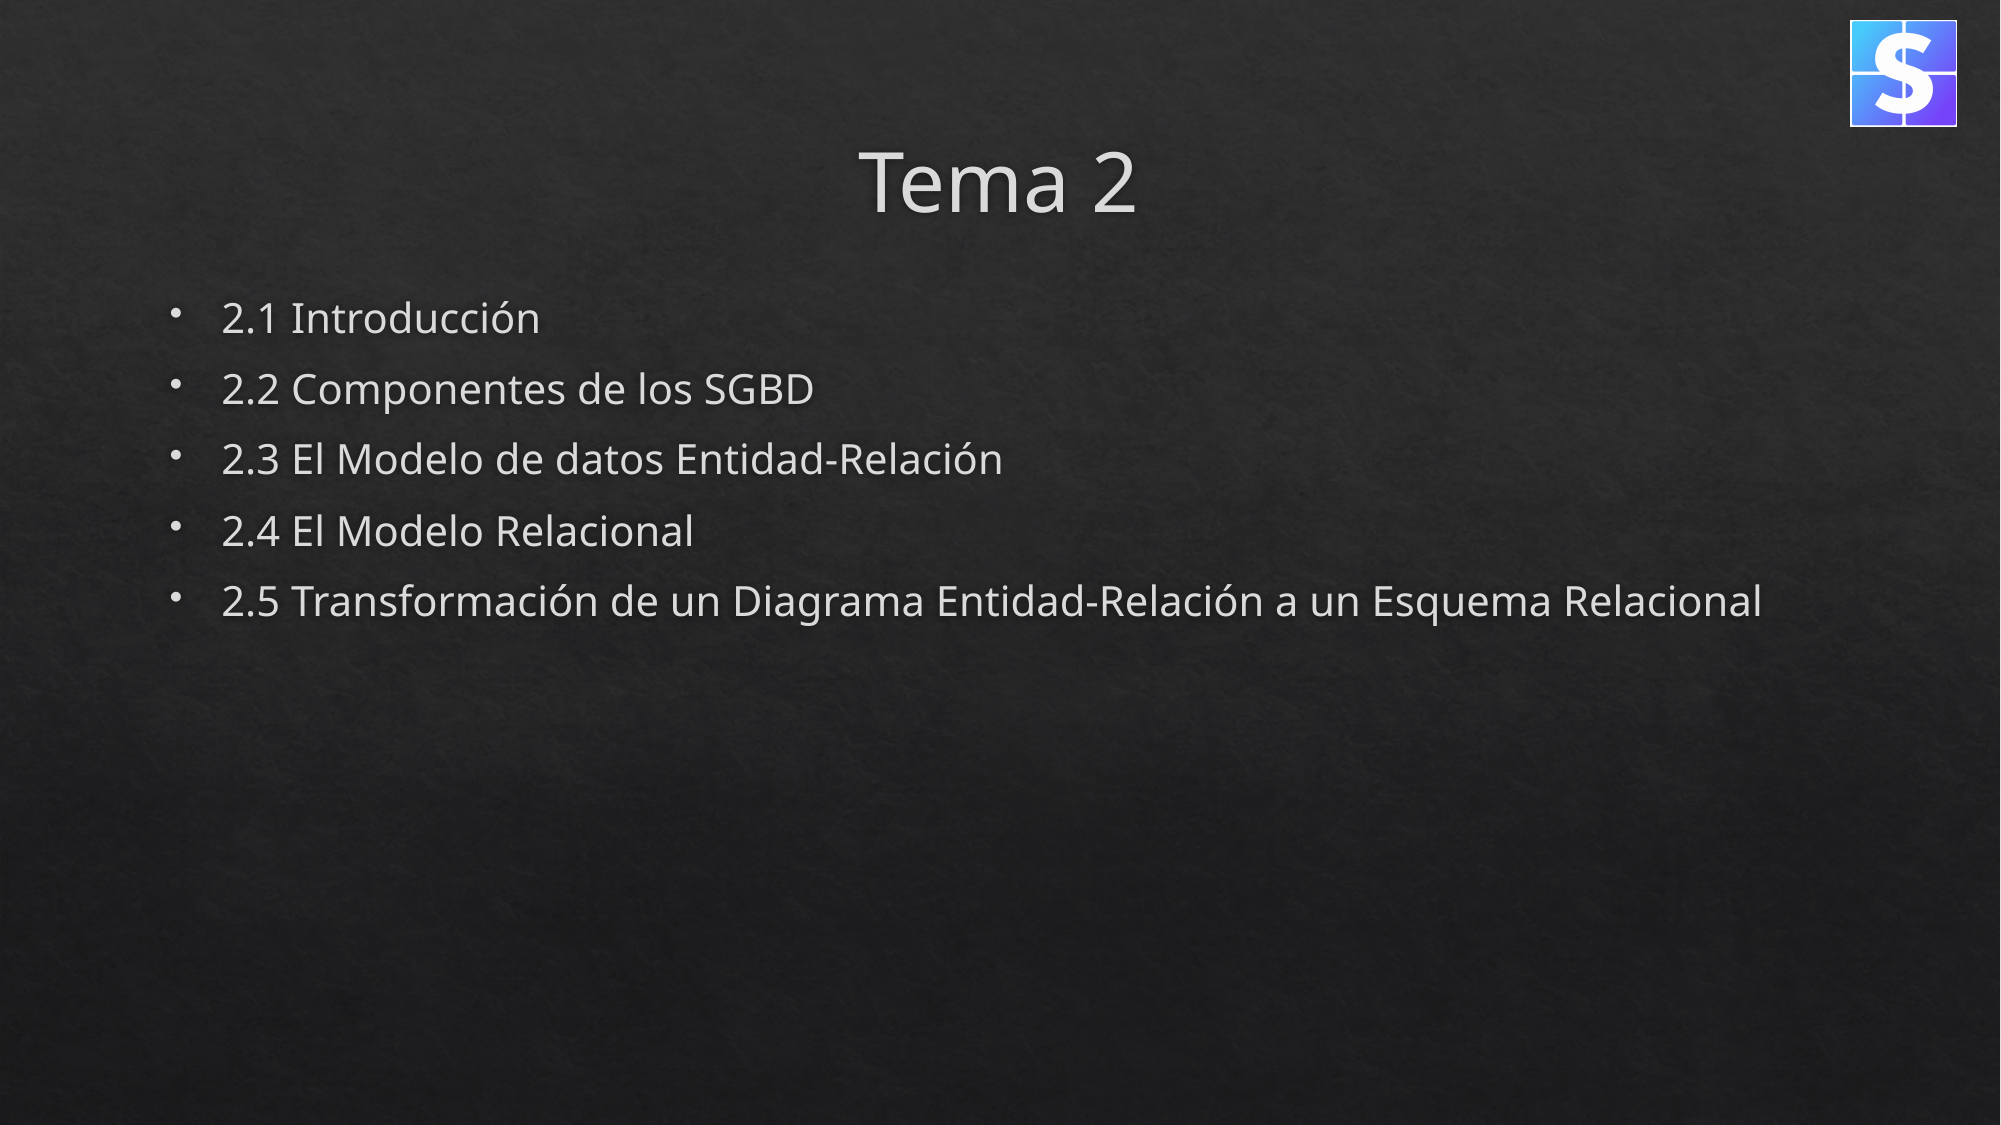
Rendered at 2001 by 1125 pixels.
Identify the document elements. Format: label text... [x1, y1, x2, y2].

picture [1849, 20, 1957, 128]
title Tema 2 [149, 99, 1849, 260]
list 2.1 Introducción 2.2 Componentes de los SGBD 2.3 El Modelo de datos Entidad-Relación 2.4 El Modelo Relacional 2.5 Transformación de un Diagrama Entidad-Relación a un Esquema Relacional [149, 284, 1849, 950]
